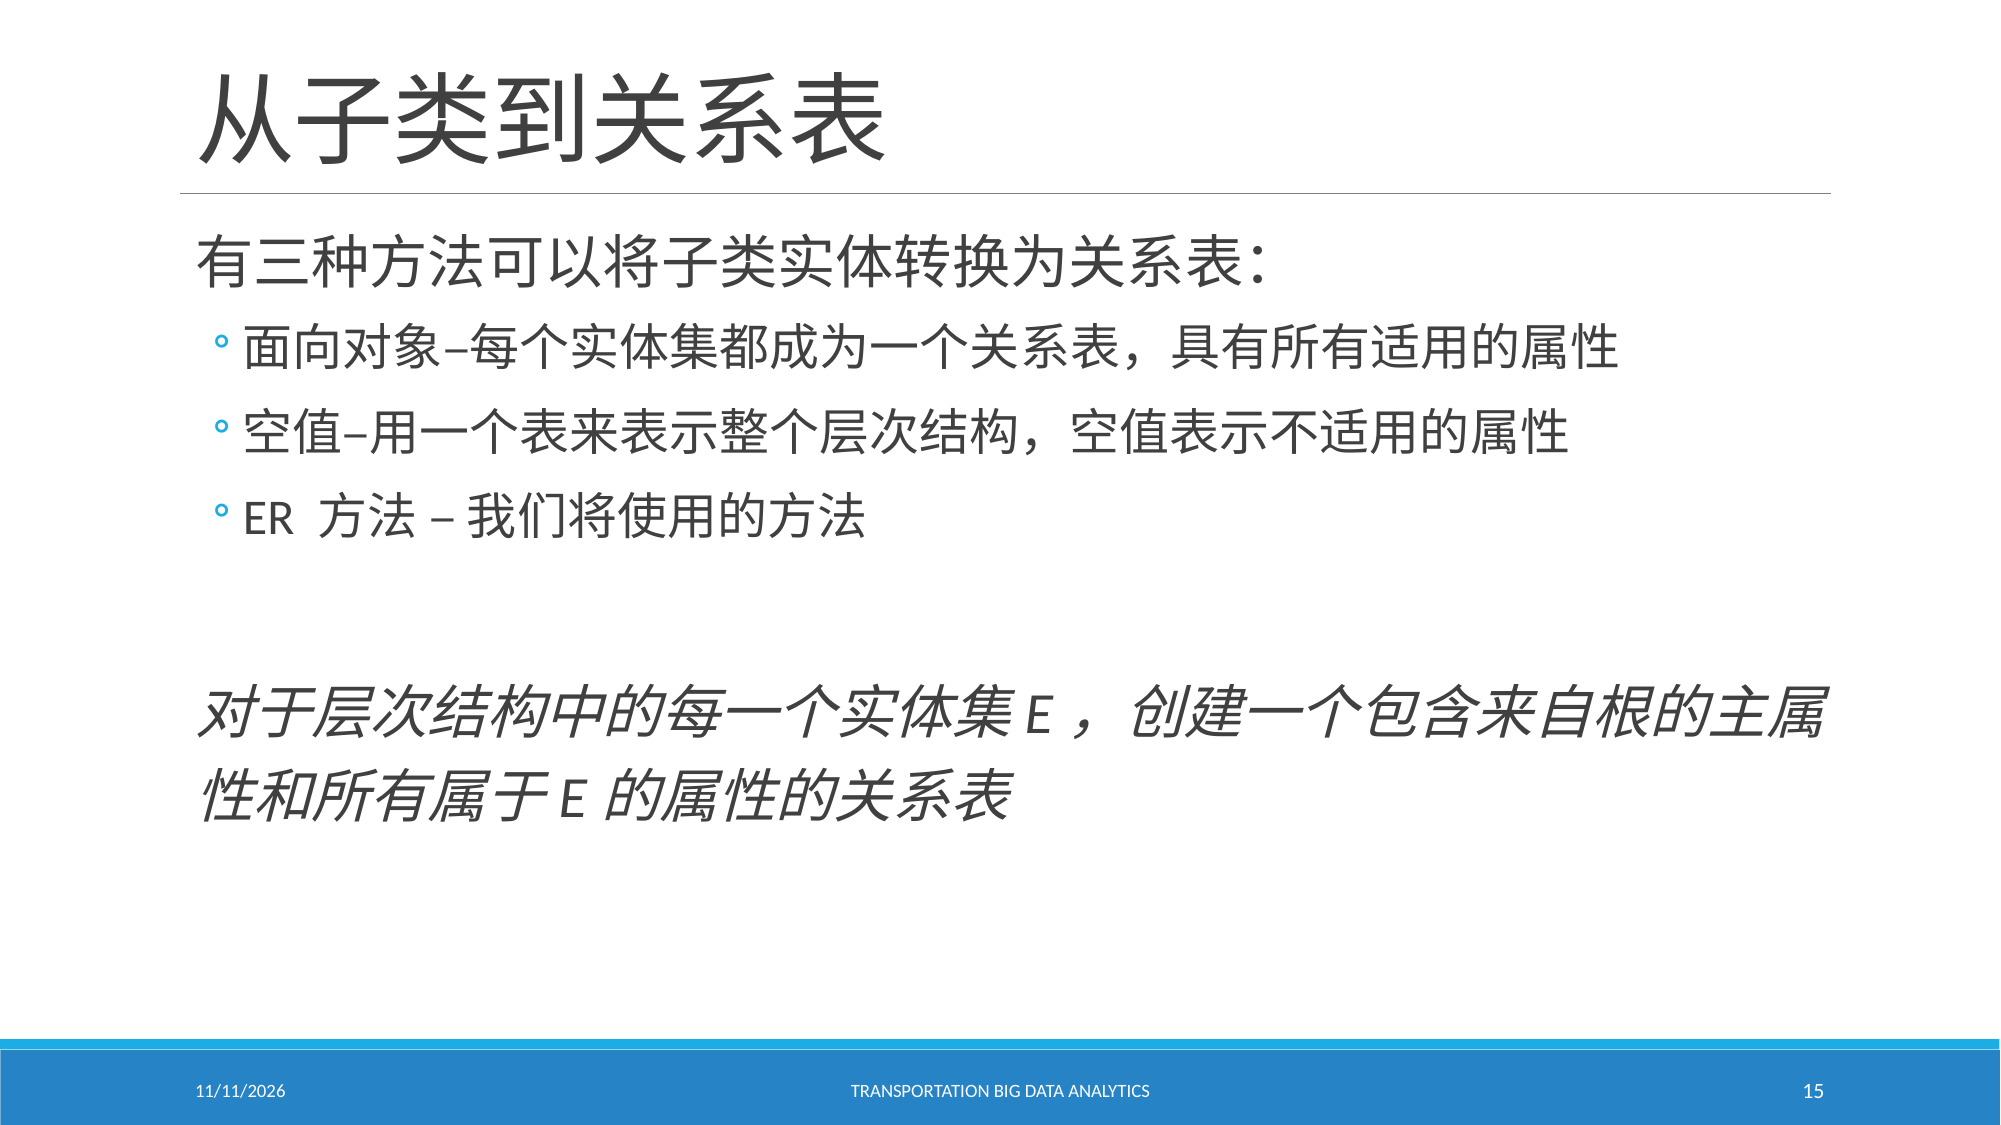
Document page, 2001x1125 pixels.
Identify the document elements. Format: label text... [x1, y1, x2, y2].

footer Transportation Big Data Analytics [604, 1059, 1396, 1120]
slide_number 15 [1624, 1059, 1840, 1120]
list 有三种方法可以将子类实体转换为关系表： 面向对象–每个实体集都成为一个关系表，具有所有适用的属性 空值–用一个表来表示整个层次结构，空值表示不适用的属性 ER 方法 – 我们将使用的方法 对于层次结构中的每一个实体集E，创建一个包含来自根的主属性和所有属于E的属性的关系表 [180, 203, 1830, 1034]
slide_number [180, 1059, 586, 1120]
title 从子类到关系表 [180, 20, 1830, 185]
